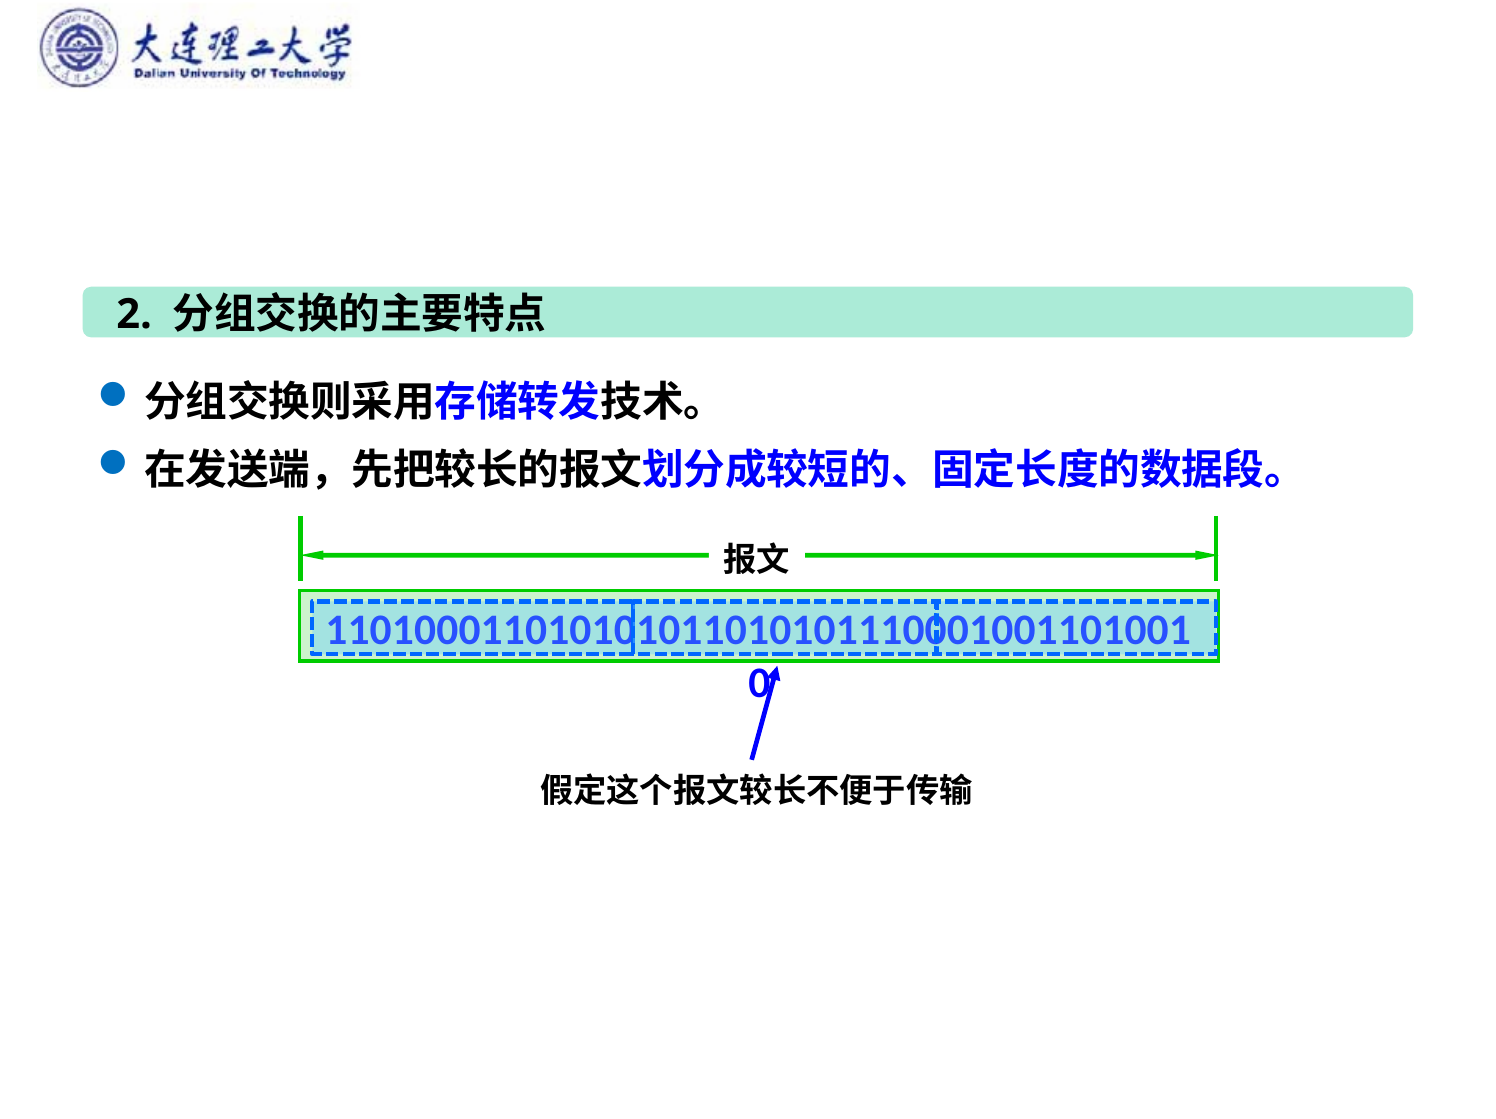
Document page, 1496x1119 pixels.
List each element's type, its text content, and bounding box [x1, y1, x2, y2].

text_box [304, 551, 708, 560]
text_box 报文 [708, 530, 805, 586]
text_box 2. 分组交换的主要特点 [101, 279, 571, 345]
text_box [496, 665, 1017, 817]
text_box [82, 286, 101, 338]
text_box [805, 551, 1211, 560]
text_box [571, 286, 1414, 338]
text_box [312, 601, 1217, 655]
text_box [299, 590, 1219, 662]
text_box 分组交换则采用存储转发技术。 在发送端，先把较长的报文划分成较短的、固定长度的数据段。 [82, 348, 1335, 501]
picture [37, 2, 361, 92]
text_box 1101000110101010110101011100010011010010 [300, 593, 1219, 714]
